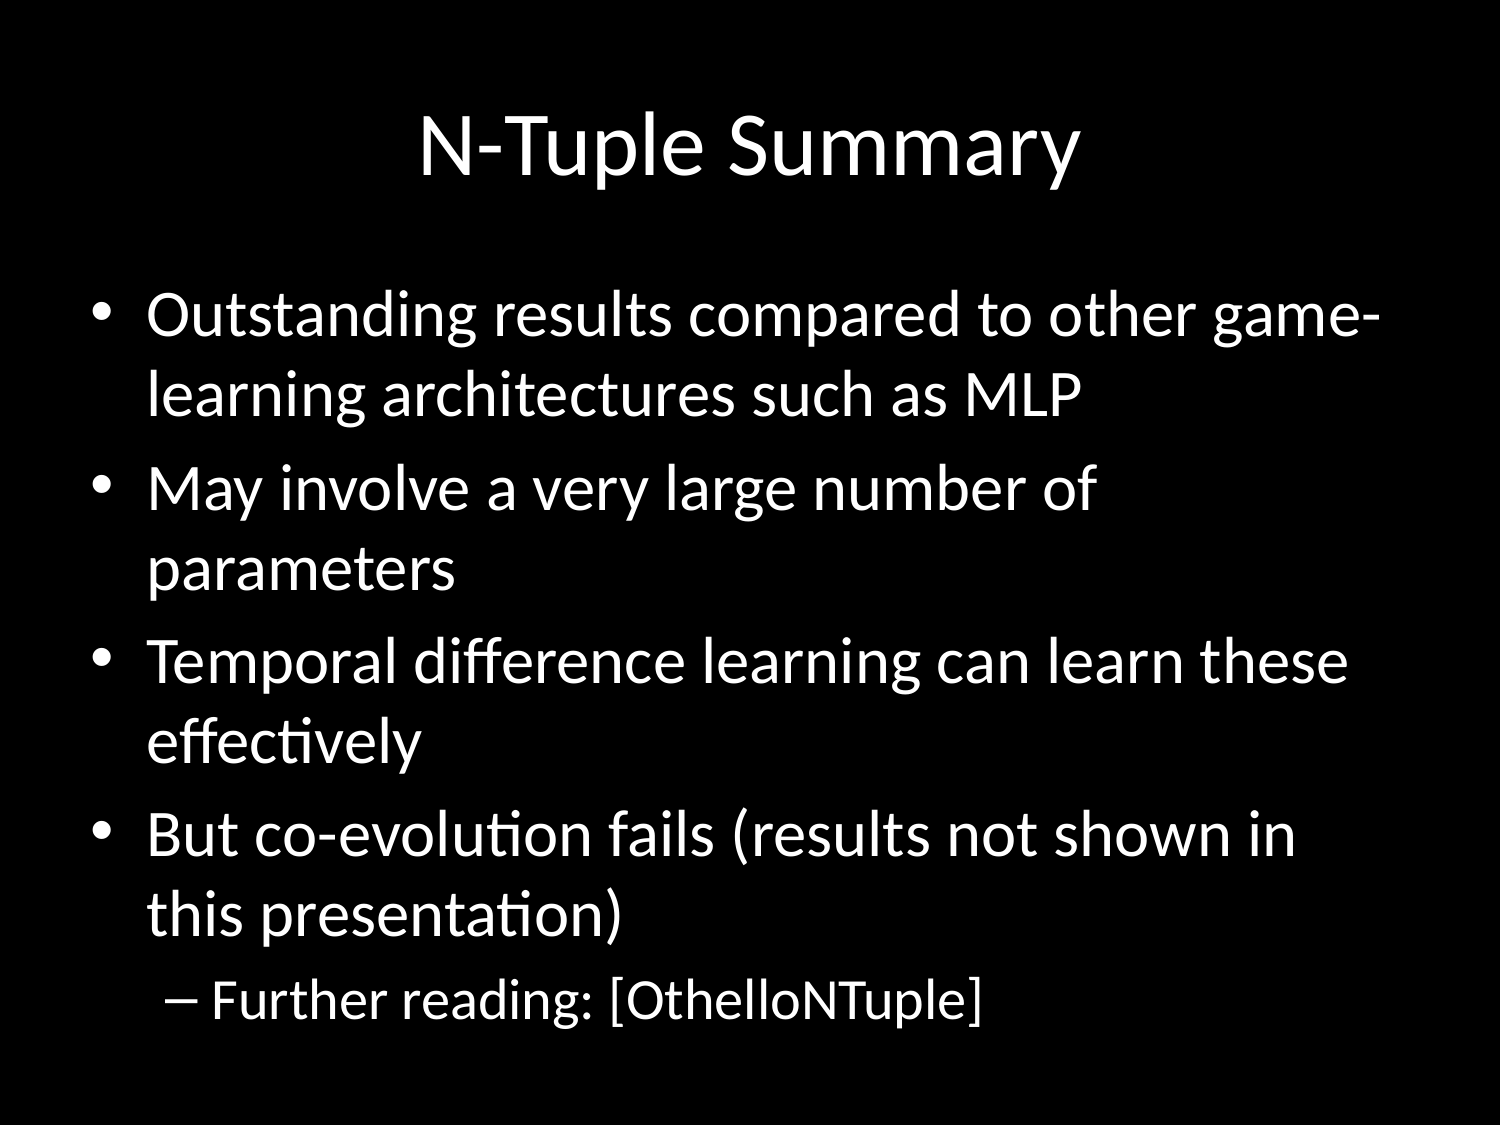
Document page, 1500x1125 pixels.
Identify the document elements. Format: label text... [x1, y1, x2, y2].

title N-Tuple Summary [74, 44, 1426, 233]
list Outstanding results compared to other game-learning architectures such as MLP May involve a very large number of parameters Temporal difference learning can learn these effectively But co-evolution fails (results not shown in this presentation) Further reading: [OthelloNTuple] [74, 262, 1426, 1006]
